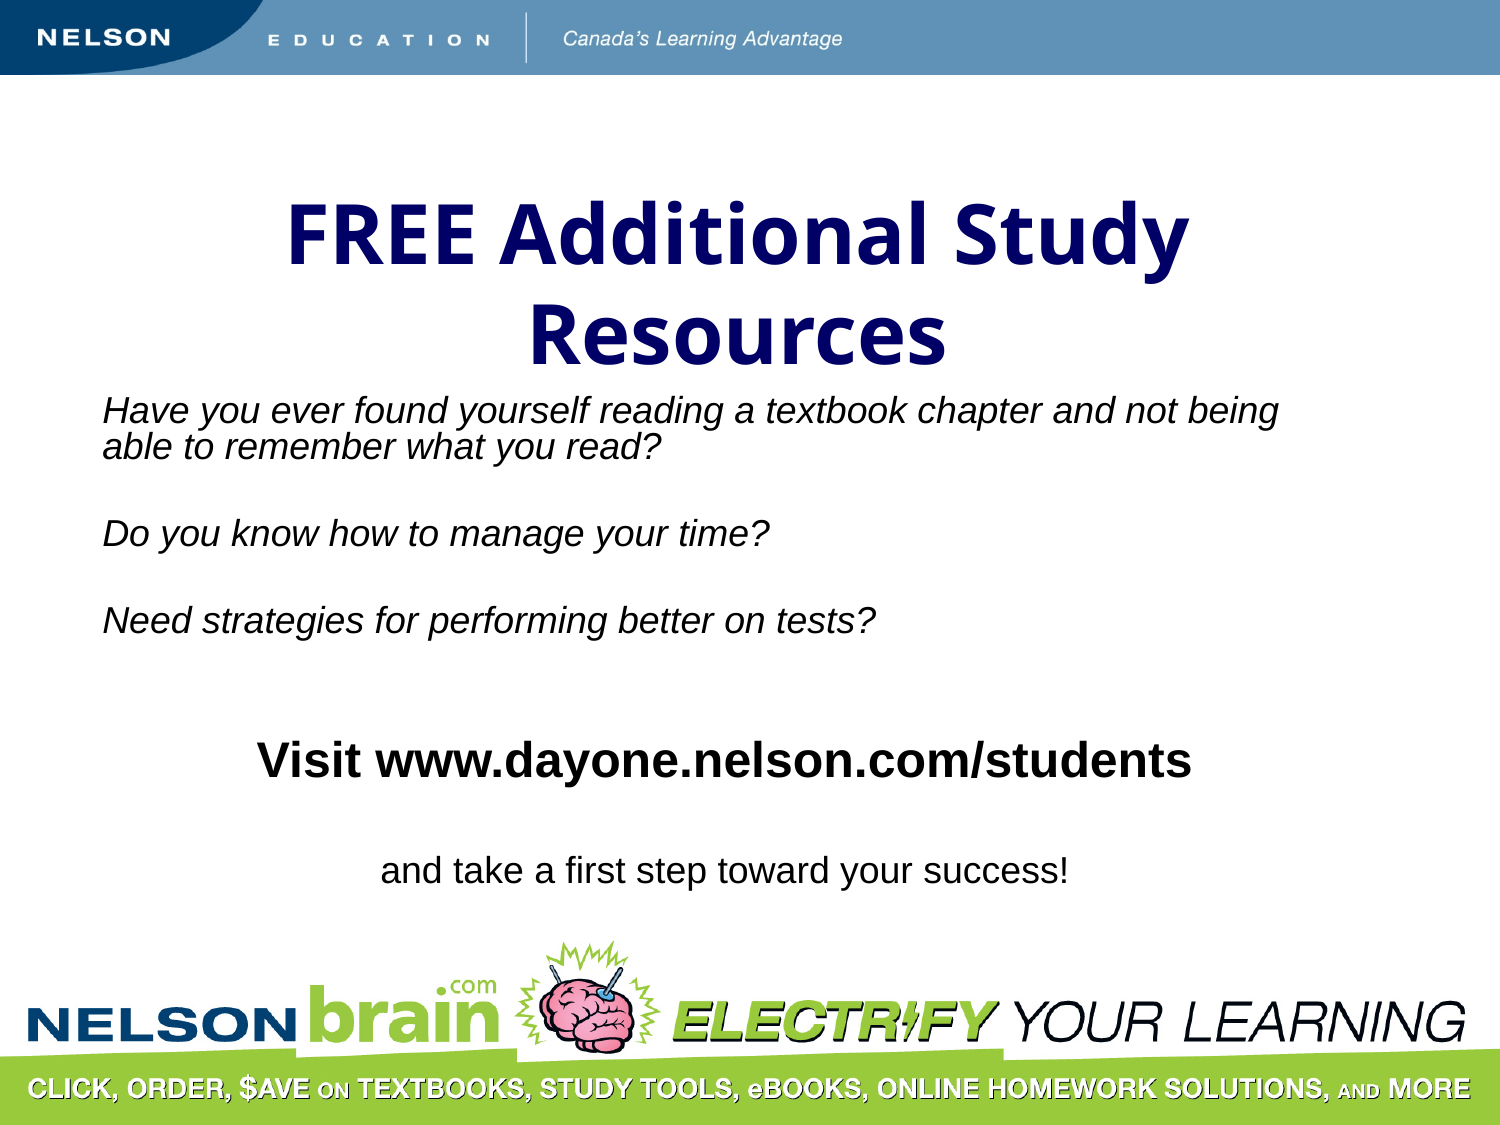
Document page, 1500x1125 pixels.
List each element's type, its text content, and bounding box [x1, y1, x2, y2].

title FREE Additional Study Resources [62, 187, 1413, 375]
text_box Have you ever found yourself reading a textbook chapter and not being able to remember what you read? Do you know how to manage your time? Need strategies for performing better on tests? Visit www.dayone.nelson.com/students and take a first step toward your success! [87, 387, 1363, 1116]
picture [0, 922, 1500, 1125]
picture [0, 0, 1500, 75]
